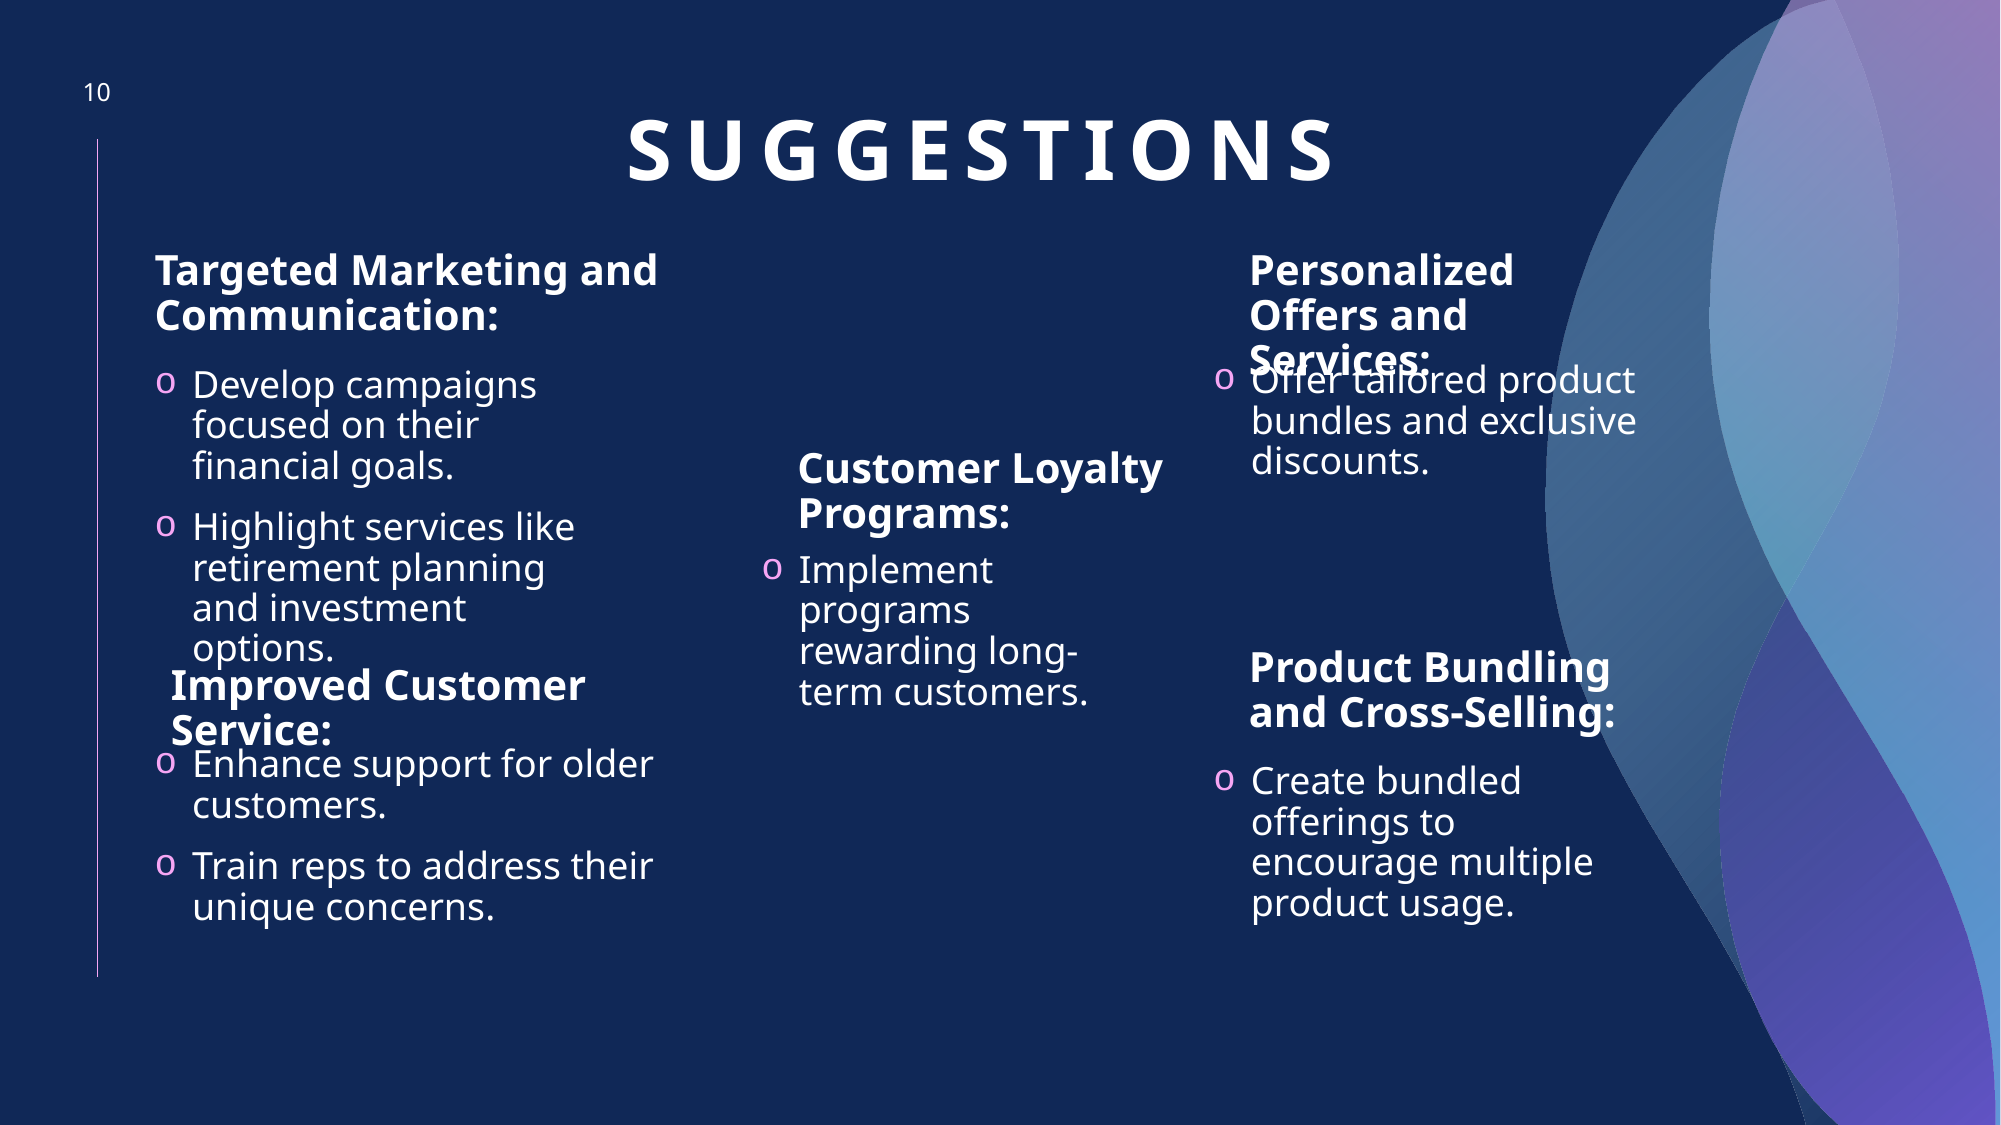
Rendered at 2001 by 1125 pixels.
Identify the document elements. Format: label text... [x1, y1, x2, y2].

list Enhance support for older customers. Train reps to address their unique concerns. [139, 737, 693, 933]
text_box Customer Loyalty Programs: [782, 439, 1199, 521]
title Suggestions [251, 67, 1709, 206]
text_box Product Bundling and Cross-Selling: [1233, 639, 1650, 721]
text_box Implement programs rewarding long-term customers. [746, 543, 1163, 698]
list Develop campaigns focused on their financial goals. Highlight services like retirement planning and investment options. [139, 358, 632, 633]
text_box Offer tailored product bundles and exclusive discounts. [1198, 354, 1667, 508]
list Improved Customer Service: [155, 656, 750, 738]
slide_number 10 [53, 67, 140, 119]
text_box Personalized Offers and Services: [1233, 241, 1649, 354]
text_box Create bundled offerings to encourage multiple product usage. [1198, 754, 1667, 909]
list Targeted Marketing and Communication: [139, 241, 734, 359]
